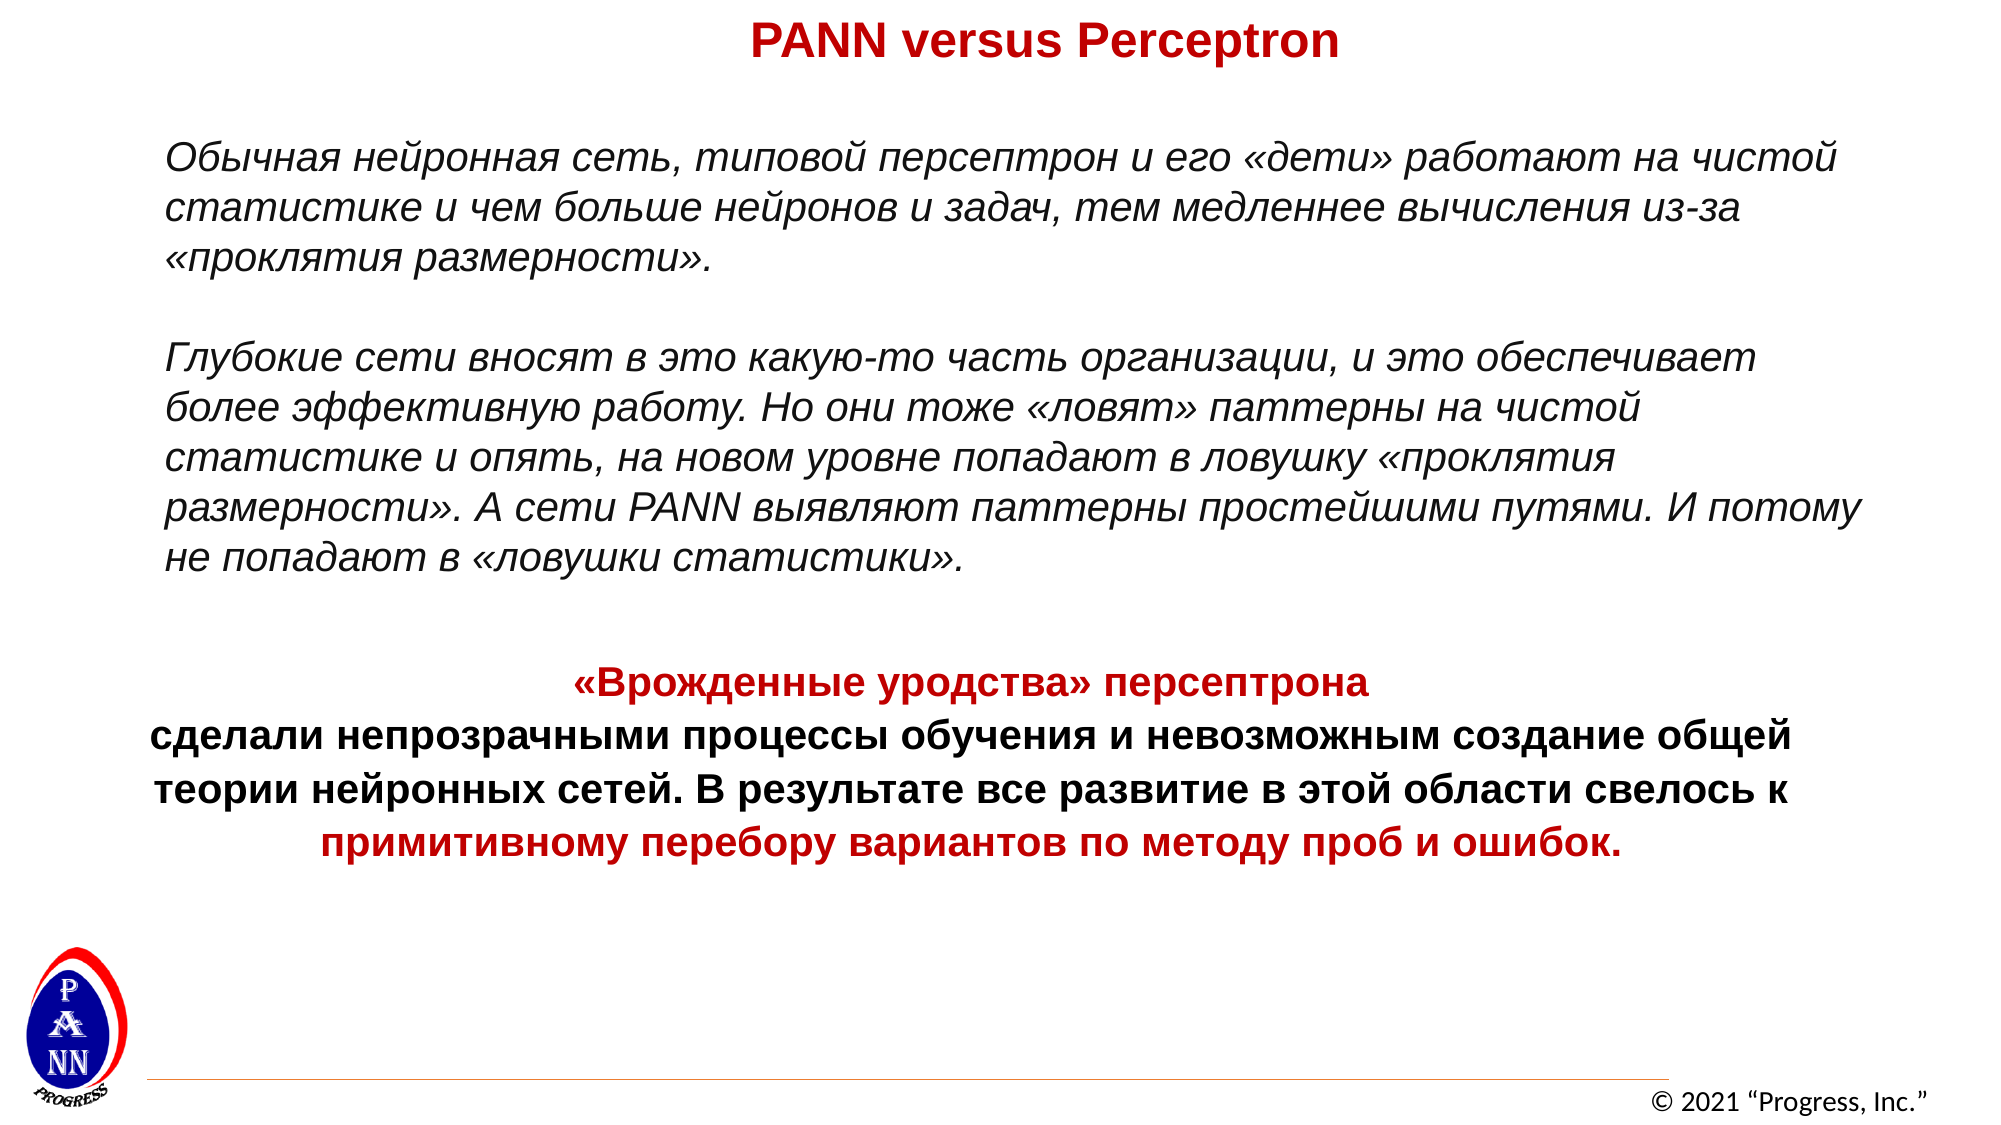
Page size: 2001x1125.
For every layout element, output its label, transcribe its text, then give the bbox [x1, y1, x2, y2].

text_box Обычная нейронная сеть, типовой персептрон и его «дети» работают на чистой статистике и чем больше нейронов и задач, тем медленнее вычисления из-за «проклятия размерности». Глубокие сети вносят в это какую-то часть организации, и это обеспечивает более эффективную работу. Но они тоже «ловят» паттерны на чистой статистике и опять, на новом уровне попадают в ловушку «проклятия размерности». А сети PANN выявляют паттерны простейшими путями. И потому не попадают в «ловушки статистики». [149, 122, 1884, 588]
text_box «Врожденные уродства» персептрона сделали непрозрачными процессы обучения и невозможным создание общей теории нейронных сетей. В результате все развитие в этой области свелось к примитивному перебору вариантов по методу проб и ошибок. [124, 643, 1830, 873]
text_box PANN versus Perceptron [362, 0, 1743, 75]
